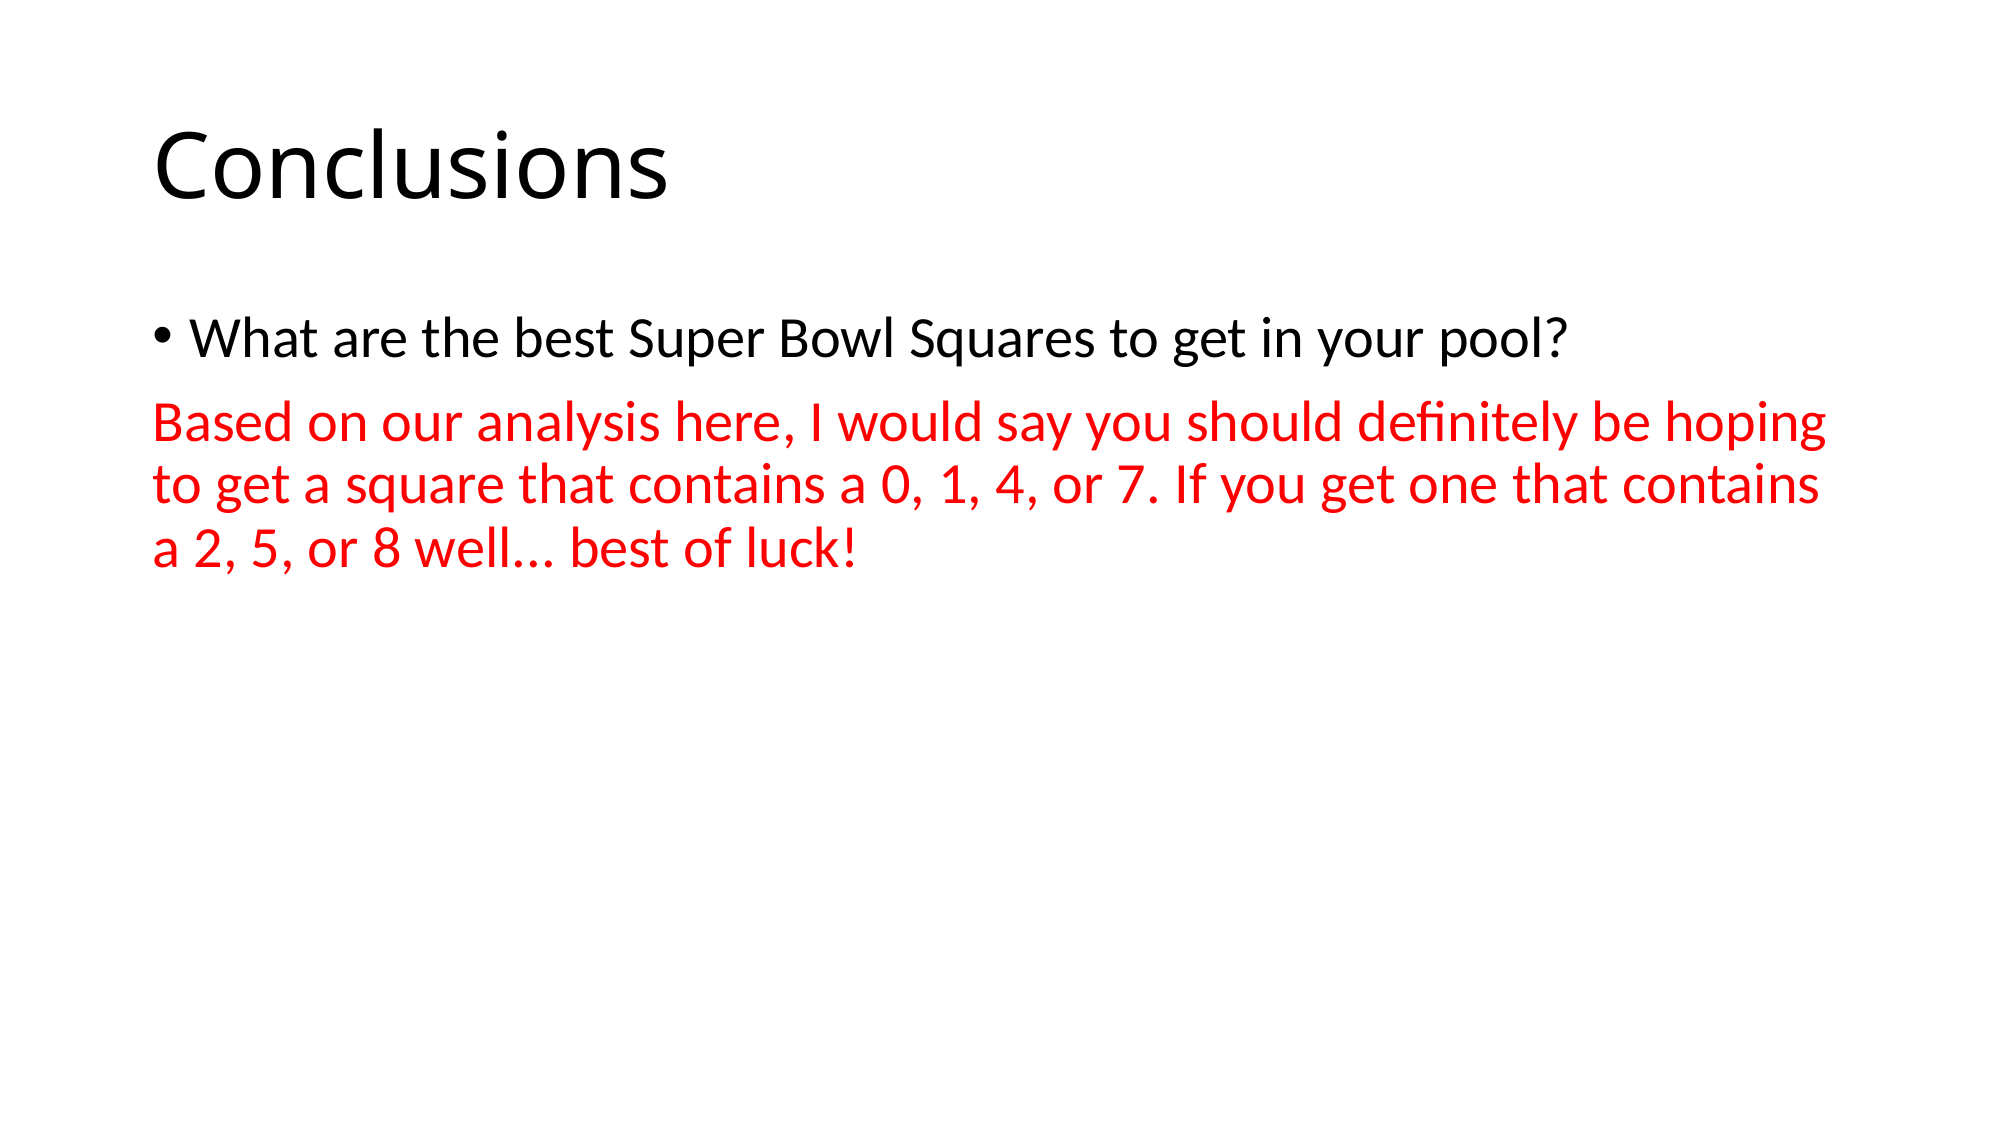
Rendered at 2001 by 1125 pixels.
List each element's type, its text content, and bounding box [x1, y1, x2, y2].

title Conclusions [137, 59, 1863, 278]
list What are the best Super Bowl Squares to get in your pool? Based on our analysis here, I would say you should definitely be hoping to get a square that contains a 0, 1, 4, or 7. If you get one that contains a 2, 5, or 8 well... best of luck! [137, 299, 1863, 1014]
